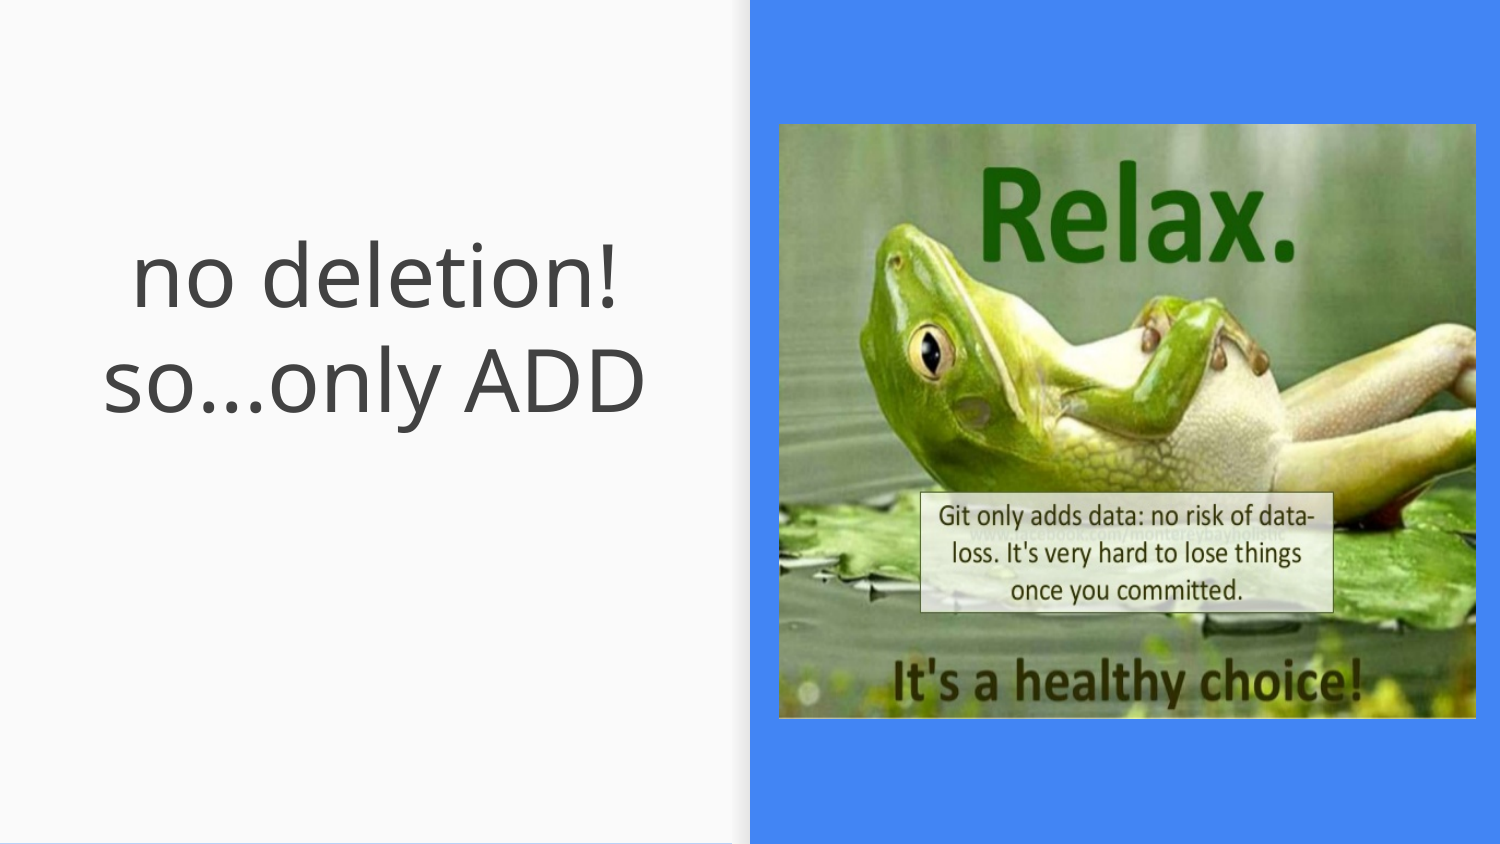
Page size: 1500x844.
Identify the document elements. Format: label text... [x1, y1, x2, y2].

title no deletion! so...only ADD [43, 202, 708, 446]
picture [779, 124, 1477, 719]
